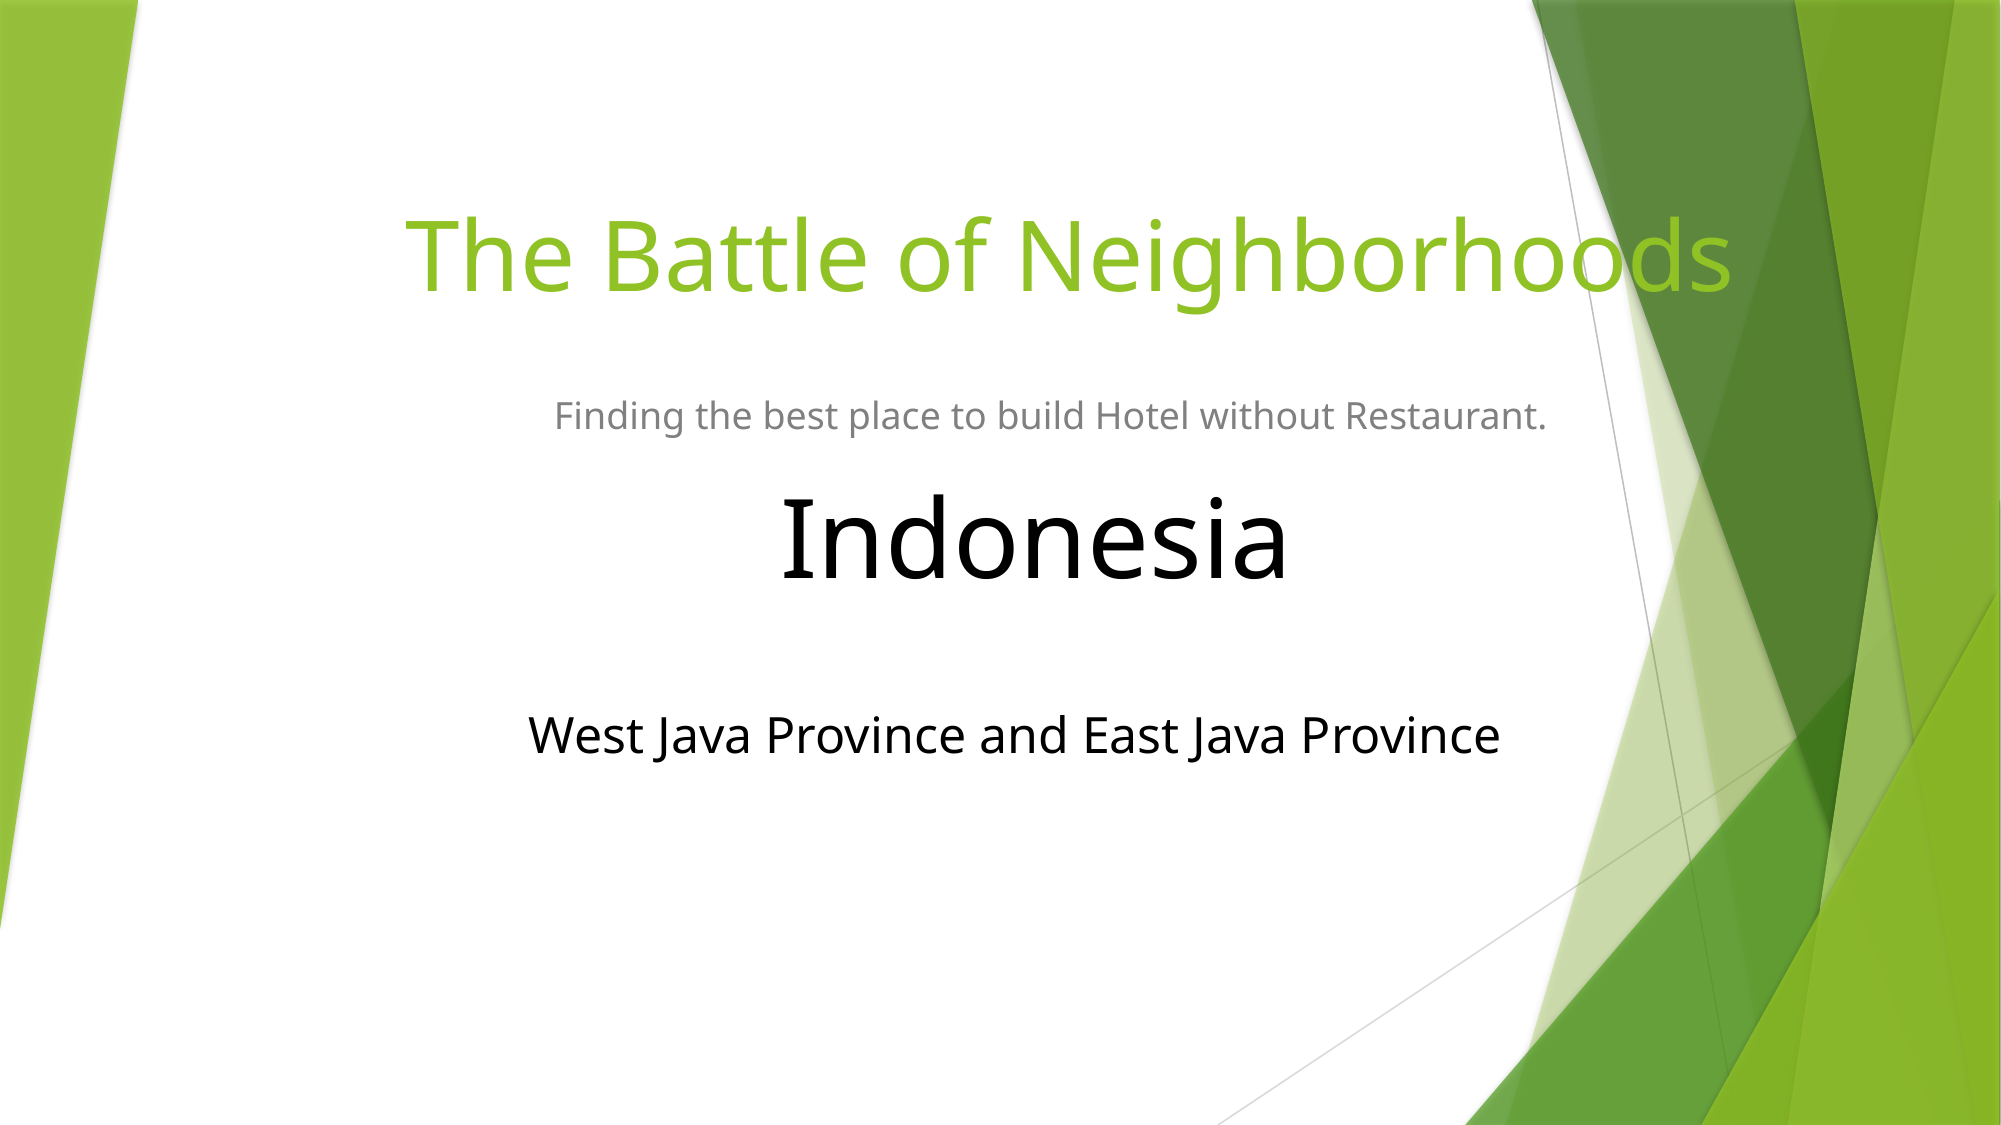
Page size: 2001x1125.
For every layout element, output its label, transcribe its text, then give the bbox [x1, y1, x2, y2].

subtitle Finding the best place to build Hotel without Restaurant. [63, 385, 1564, 657]
title The Battle of Neighborhoods [249, 184, 1750, 319]
text_box Indonesia [286, 475, 1787, 611]
text_box West Java Province and East Java Province [265, 703, 1766, 975]
